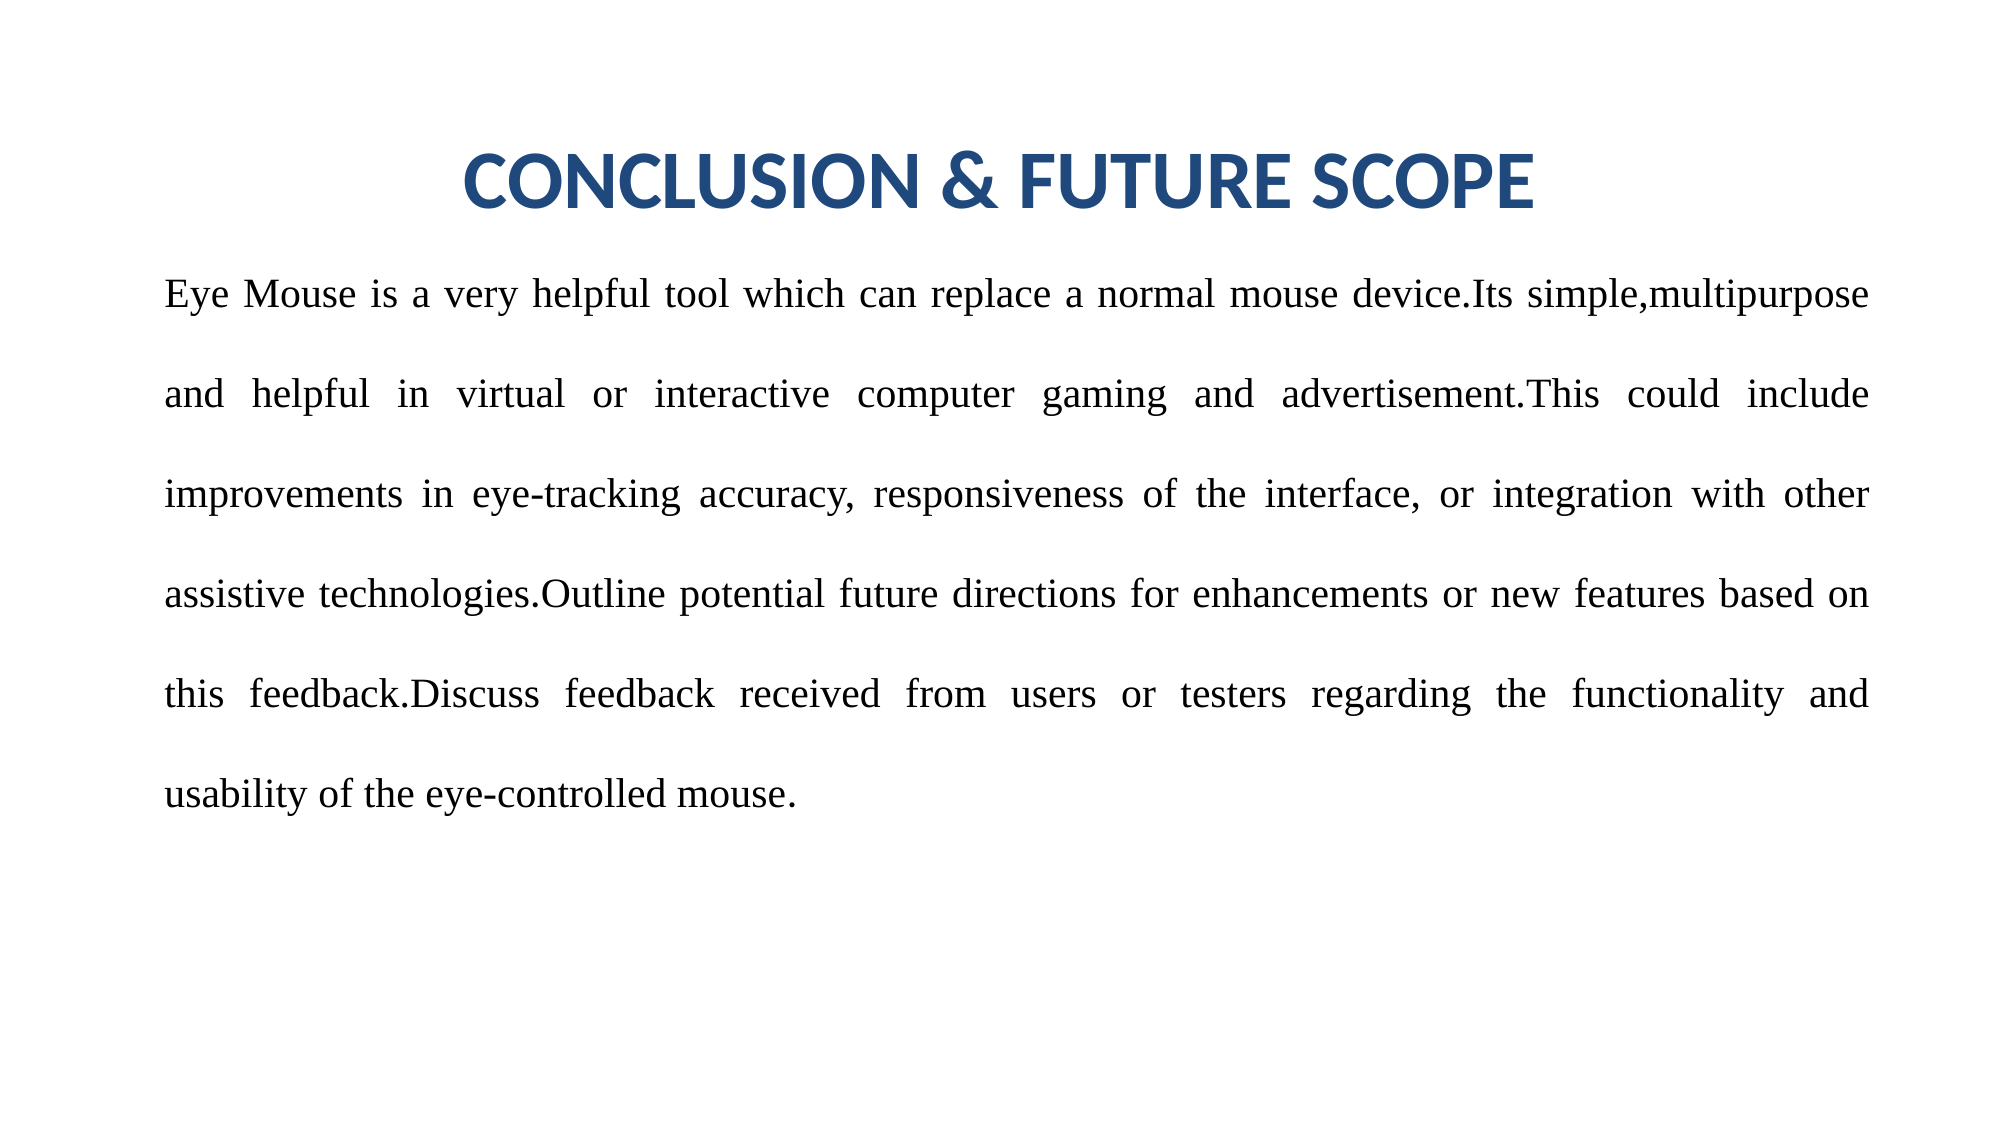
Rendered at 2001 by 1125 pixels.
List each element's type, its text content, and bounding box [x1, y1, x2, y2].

text_box Eye Mouse is a very helpful tool which can replace a normal mouse device.Its simple,multipurpose and helpful in virtual or interactive computer gaming and advertisement.This could include improvements in eye-tracking accuracy, responsiveness of the interface, or integration with other assistive technologies.Outline potential future directions for enhancements or new features based on this feedback.Discuss feedback received from users or testers regarding the functionality and usability of the eye-controlled mouse. [149, 233, 1886, 823]
title CONCLUSION & FUTURE SCOPE [99, 45, 1900, 233]
